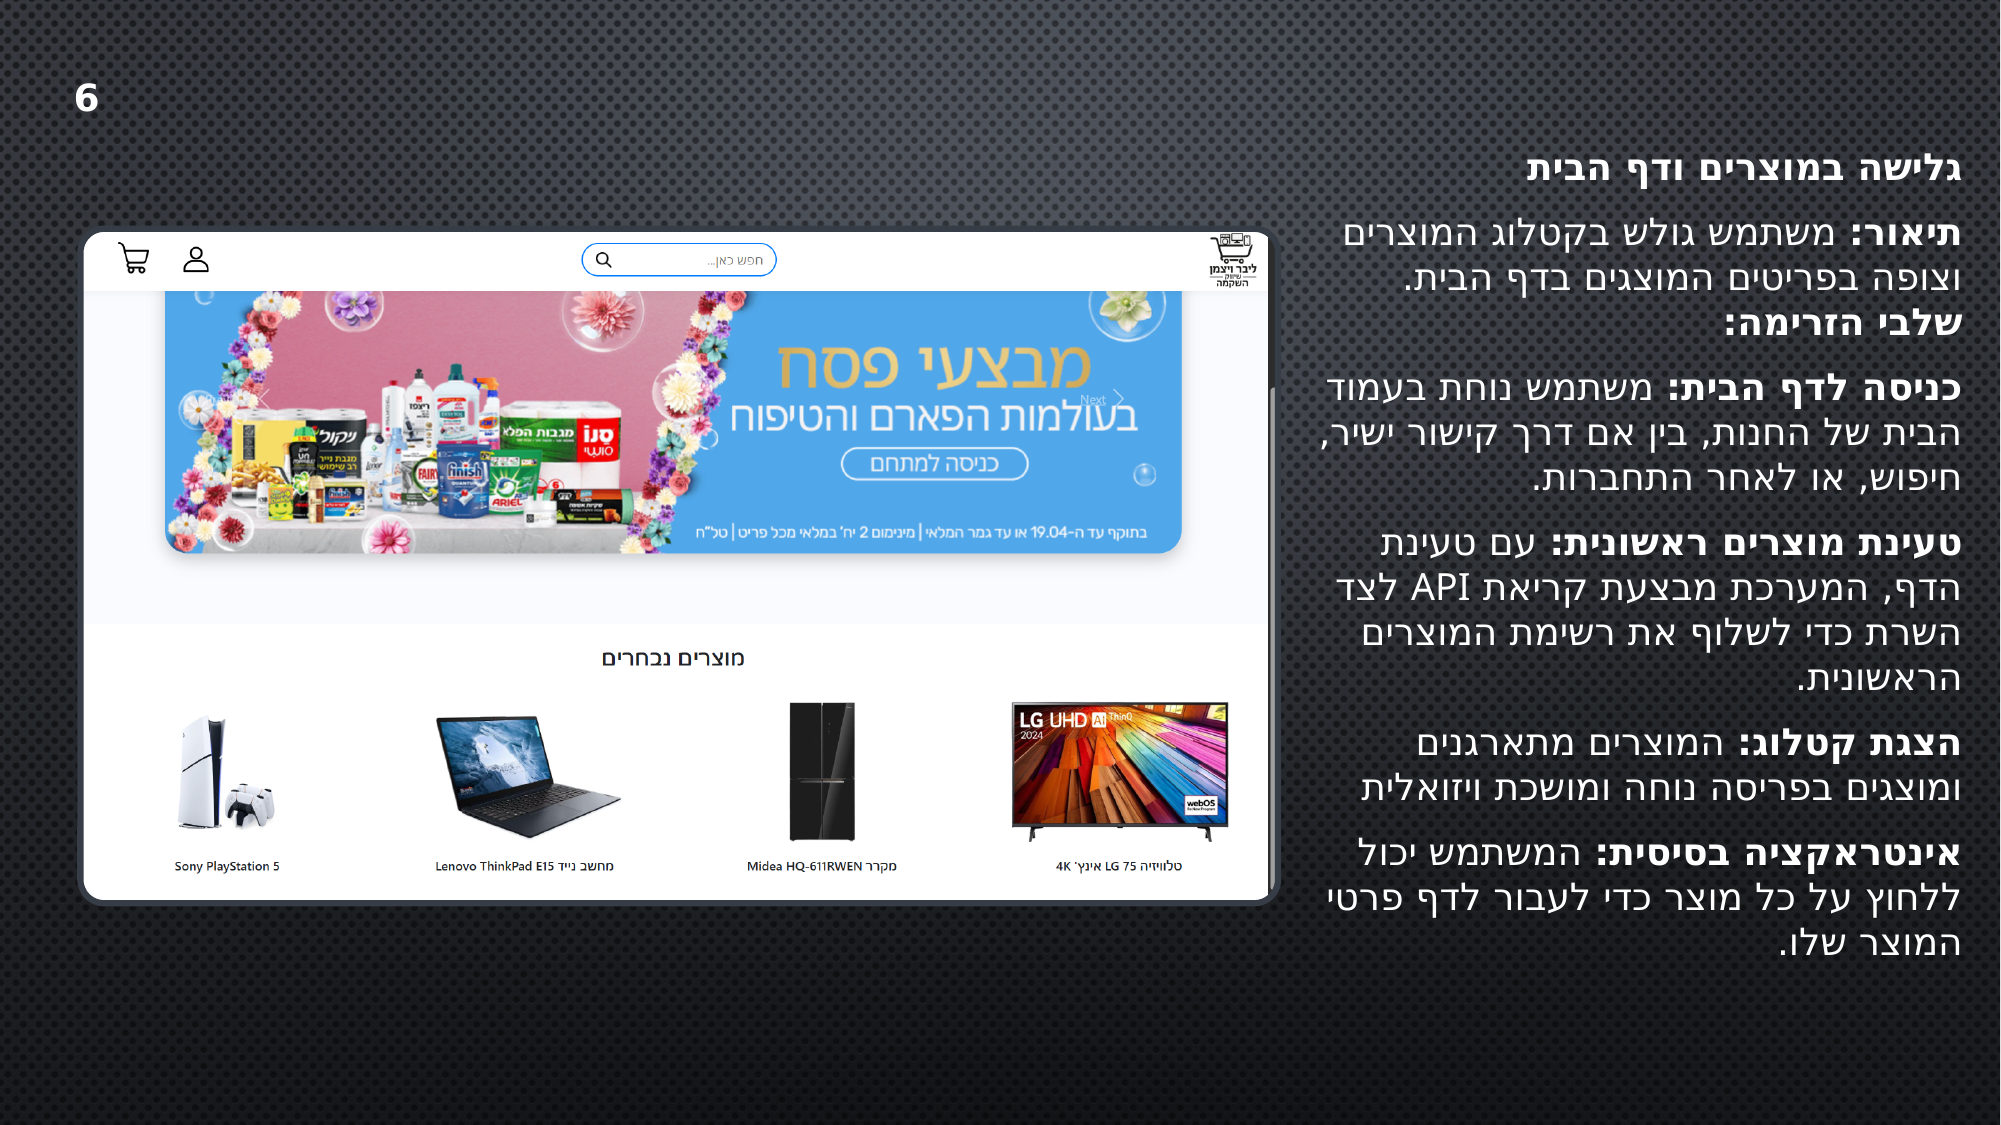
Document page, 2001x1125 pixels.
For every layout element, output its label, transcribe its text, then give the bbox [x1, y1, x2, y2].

text_box 6 [67, 66, 115, 126]
picture [80, 228, 1279, 904]
text_box גלישה במוצרים ודף הבית תיאור: משתמש גולש בקטלוג המוצרים וצופה בפריטים המוצגים בדף הבית. שלבי הזרימה: כניסה לדף הבית: משתמש נוחת בעמוד הבית של החנות, בין אם דרך קישור ישיר, חיפוש, או לאחר התחברות. טעינת מוצרים ראשונית: עם טעינת הדף, המערכת מבצעת קריאת API לצד השרת כדי לשלוף את רשימת המוצרים הראשונית. הצגת קטלוג: המוצרים מתארגנים ומוצגים בפריסה נוחה ומושכת ויזואלית אינטראקציה בסיסית: המשתמש יכול ללחוץ על כל מוצר כדי לעבור לדף פרטי המוצר שלו. [1278, 135, 1978, 1090]
